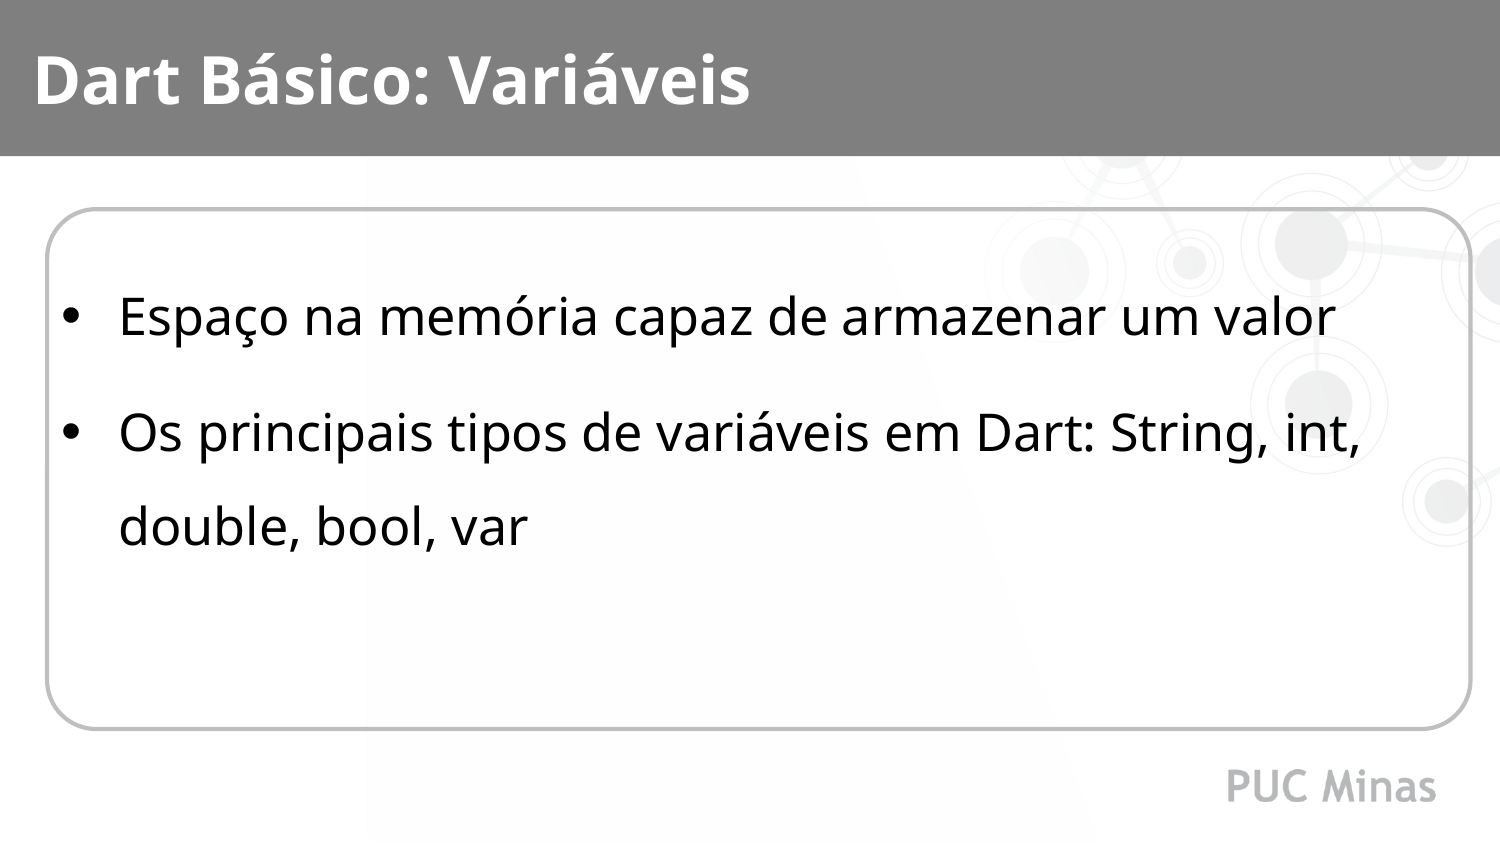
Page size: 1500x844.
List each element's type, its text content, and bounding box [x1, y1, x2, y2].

text_box Dart Básico: Variáveis [17, 30, 1058, 125]
text_box [44, 207, 1473, 732]
text_box [0, 0, 1500, 158]
picture [0, 158, 1500, 844]
